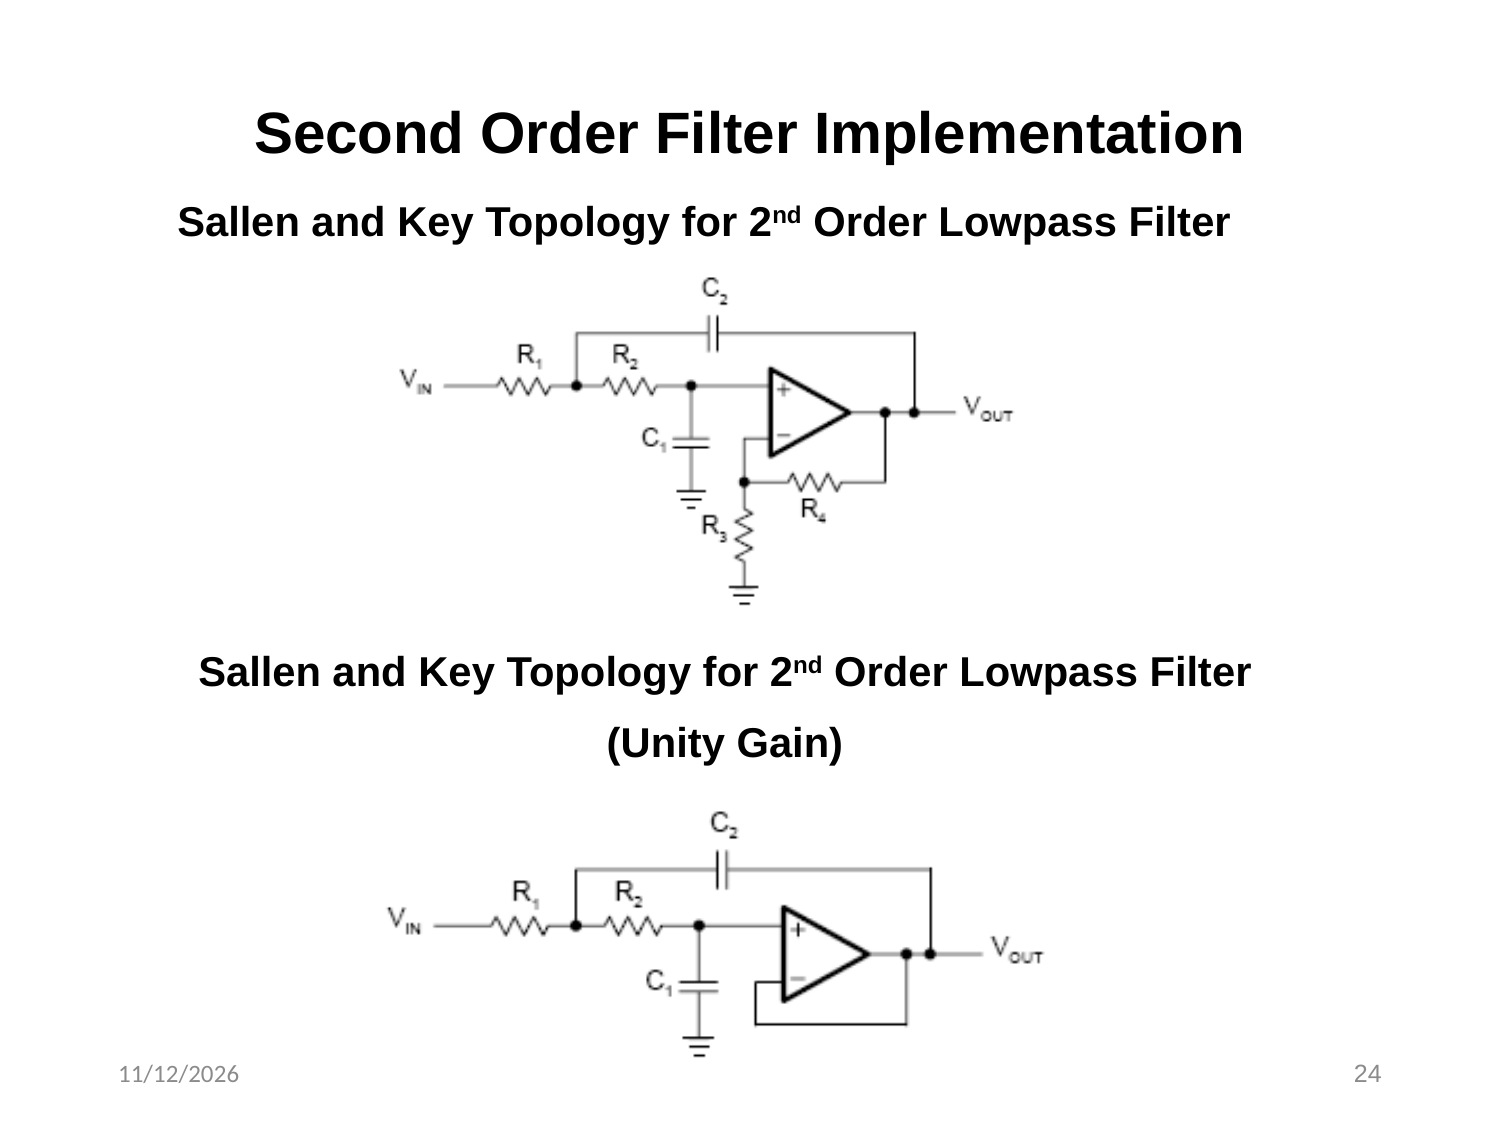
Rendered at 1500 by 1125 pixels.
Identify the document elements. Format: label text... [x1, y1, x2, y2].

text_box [162, 187, 1263, 621]
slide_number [103, 1042, 441, 1103]
text_box Sallen and Key Topology for 2nd Order Lowpass Filter (Unity Gain) [174, 637, 1275, 774]
picture [362, 799, 1063, 1082]
text_box Second Order Filter Implementation [0, 87, 1500, 173]
slide_number 24 [1059, 1042, 1397, 1103]
